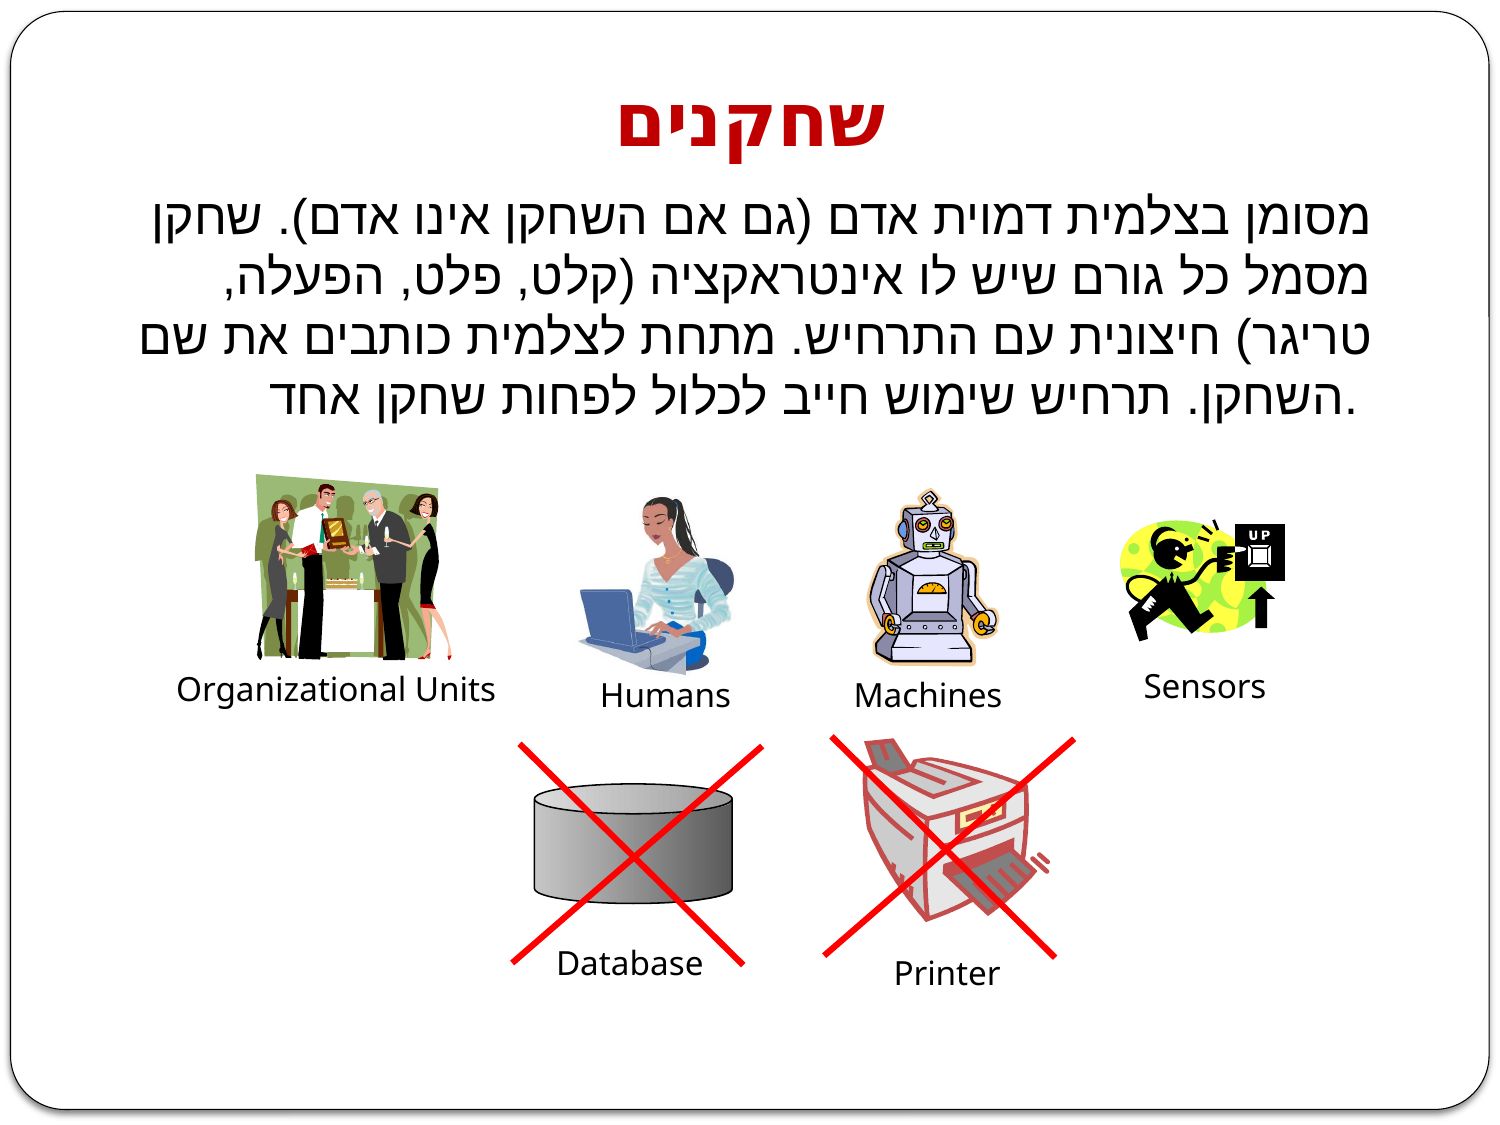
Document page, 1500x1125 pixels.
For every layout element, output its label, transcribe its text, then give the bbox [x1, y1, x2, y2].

text_box Sensors [1128, 657, 1282, 713]
picture [243, 463, 463, 672]
picture [1112, 512, 1286, 642]
text_box Humans [584, 692, 746, 722]
list מסומן בצלמית דמוית אדם (גם אם השחקן אינו אדם). שחקן מסמל כל גורם שיש לו אינטראקציה (קלט, פלט, הפעלה, טריגר) חיצונית עם התרחיש. מתחת לצלמית כותבים את שם השחקן. תרחיש שימוש חייב לכלול לפחות שחקן אחד. [112, 177, 1388, 928]
text_box Machines [838, 667, 1018, 722]
text_box Database [541, 934, 719, 990]
text_box Printer [878, 944, 1016, 1000]
picture [566, 486, 763, 683]
text_box Organizational Units [161, 660, 512, 716]
text_box שחקנים [74, 37, 1425, 177]
picture [866, 486, 1003, 670]
picture [860, 735, 1054, 926]
text_box [534, 788, 733, 904]
